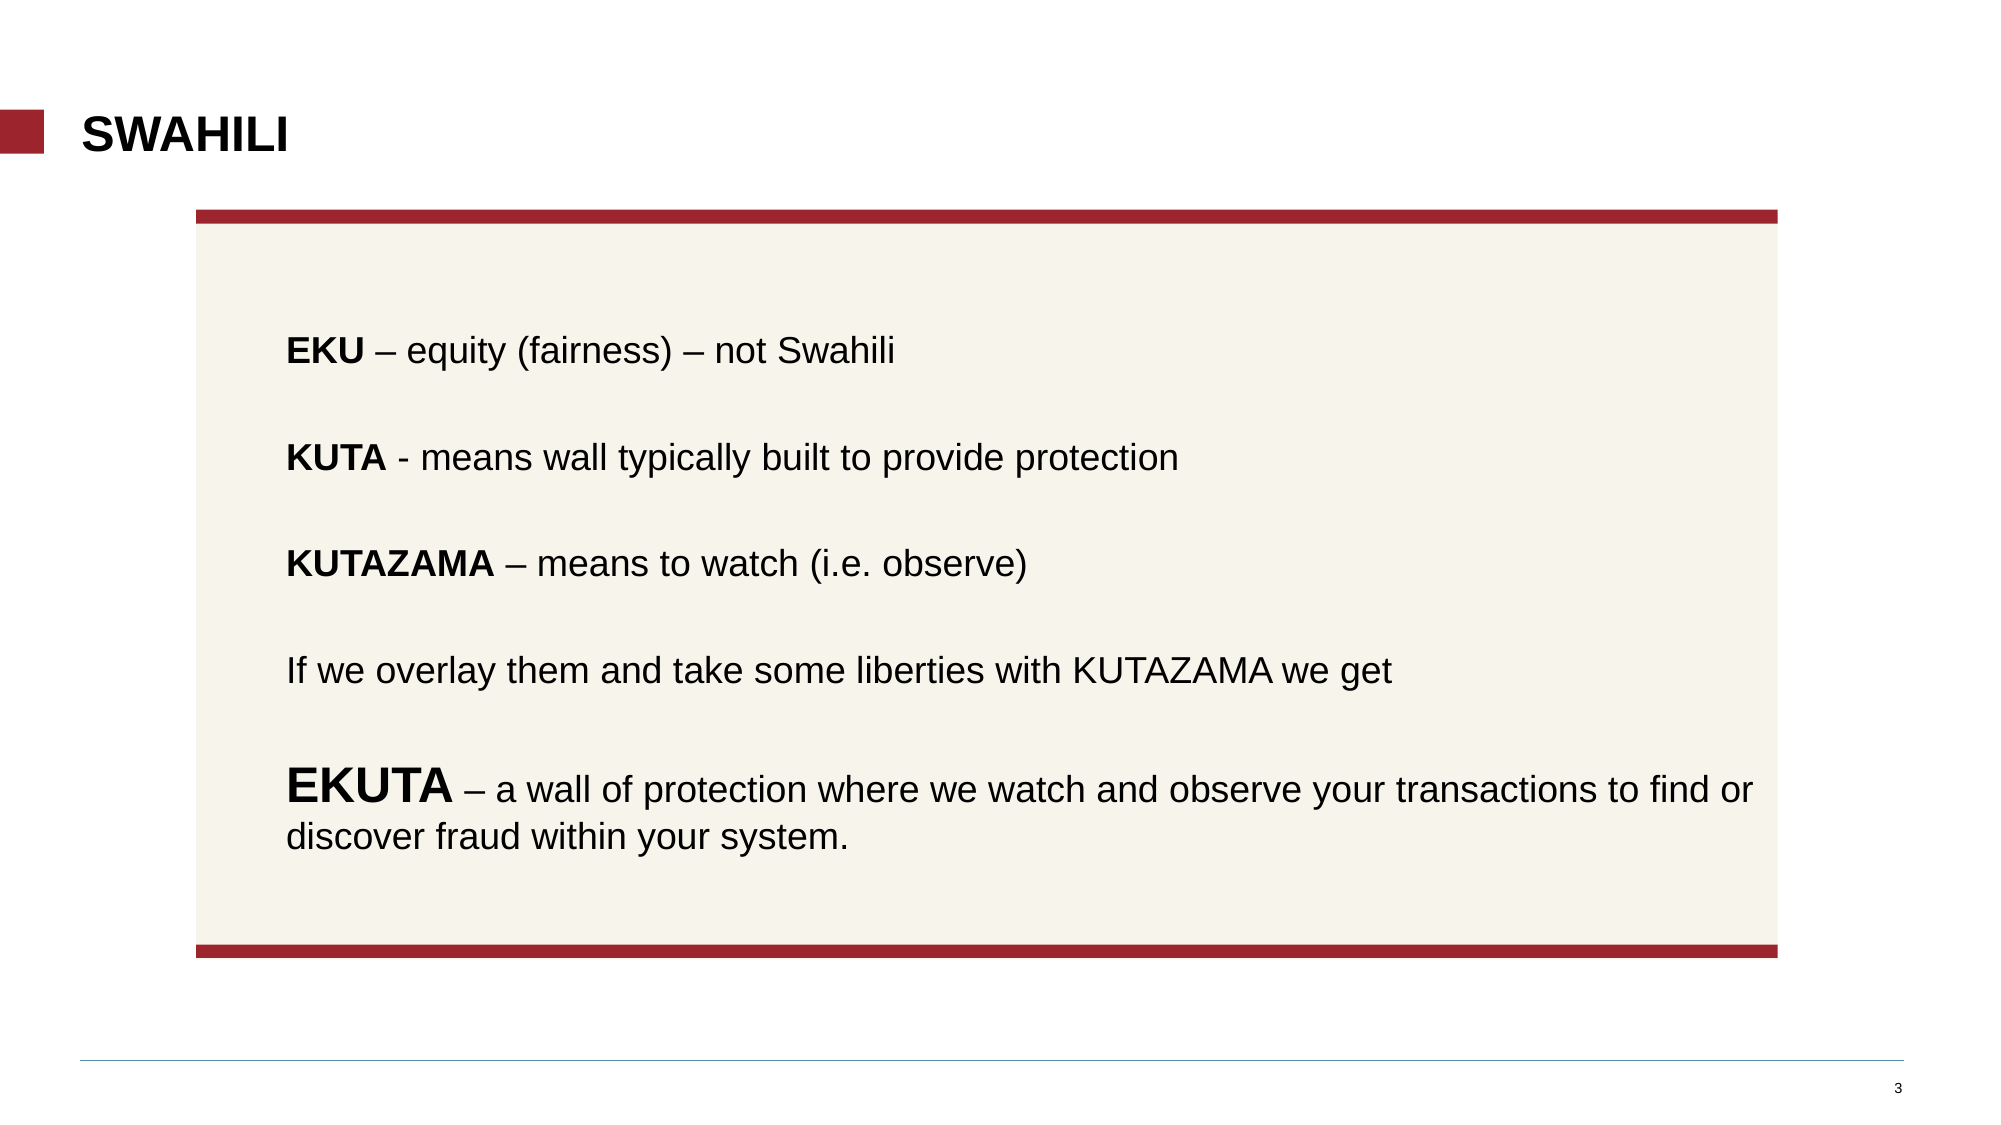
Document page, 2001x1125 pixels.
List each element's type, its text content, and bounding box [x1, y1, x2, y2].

slide_number 3 [1812, 1070, 1903, 1105]
text_box [196, 209, 1778, 224]
text_box [196, 944, 1778, 958]
text_box EKU – equity (fairness) – not Swahili KUTA - means wall typically built to provide protection KUTAZAMA – means to watch (i.e. observe) If we overlay them and take some liberties with KUTAZAMA we get EKUTA – a wall of protection where we watch and observe your transactions to find or discover fraud within your system. [194, 214, 1780, 962]
title Swahili [81, 106, 1905, 154]
